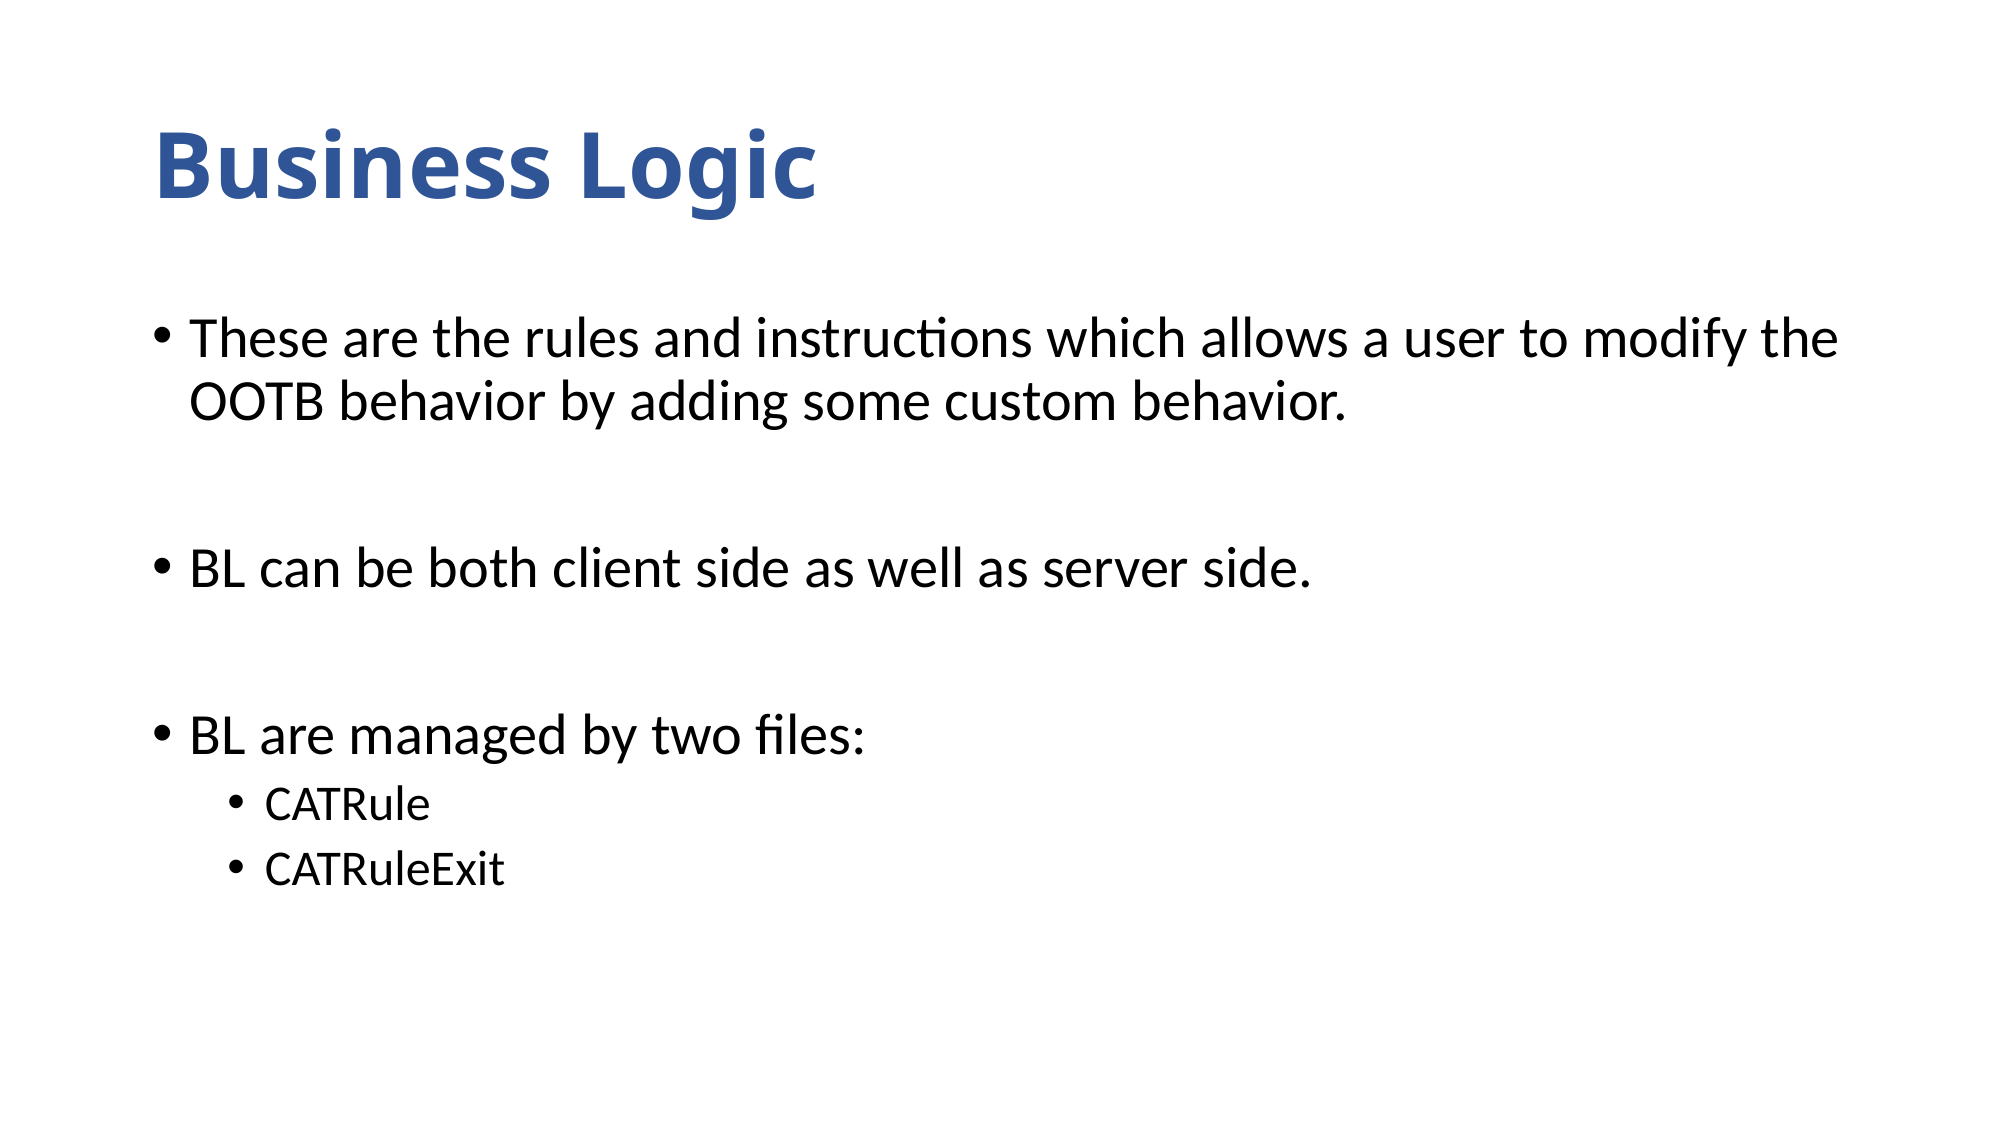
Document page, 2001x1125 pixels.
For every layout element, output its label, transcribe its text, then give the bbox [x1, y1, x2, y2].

list These are the rules and instructions which allows a user to modify the OOTB behavior by adding some custom behavior. BL can be both client side as well as server side. BL are managed by two files: CATRule CATRuleExit [137, 299, 1863, 1014]
title Business Logic [137, 59, 1863, 278]
